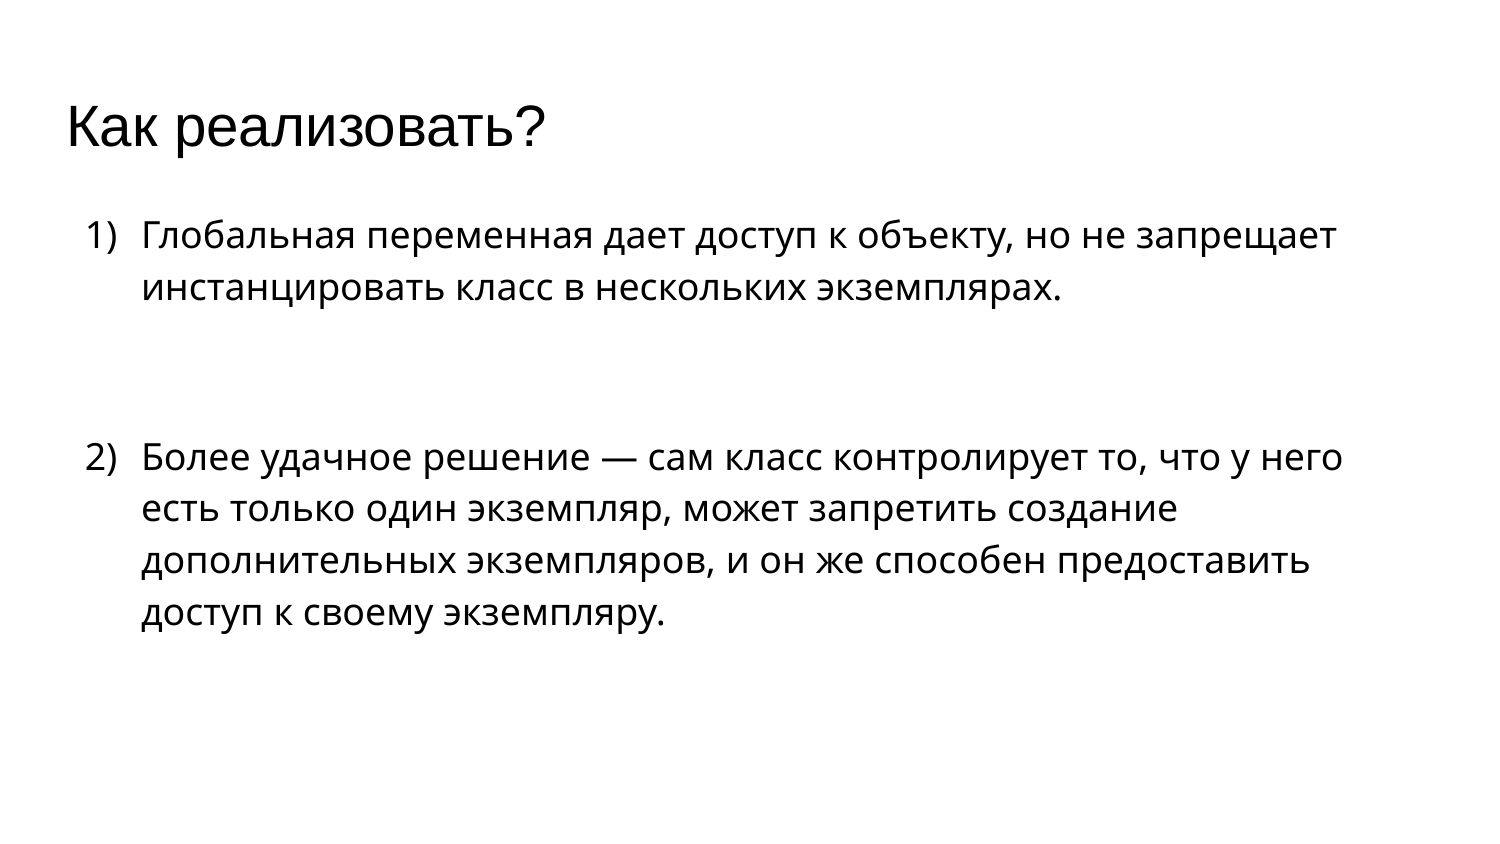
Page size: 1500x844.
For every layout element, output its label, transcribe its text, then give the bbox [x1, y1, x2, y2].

list Глобальная переменная дает доступ к объекту, но не запрещает инстанцировать класс в нескольких экземплярах. Более удачное решение — сам класс контролирует то, что у него есть только один экземпляр, может запретить создание дополнительных экземпляров, и он же способен предоставить доступ к своему экземпляру. [51, 189, 1449, 750]
title Как реализовать? [51, 72, 1449, 167]
